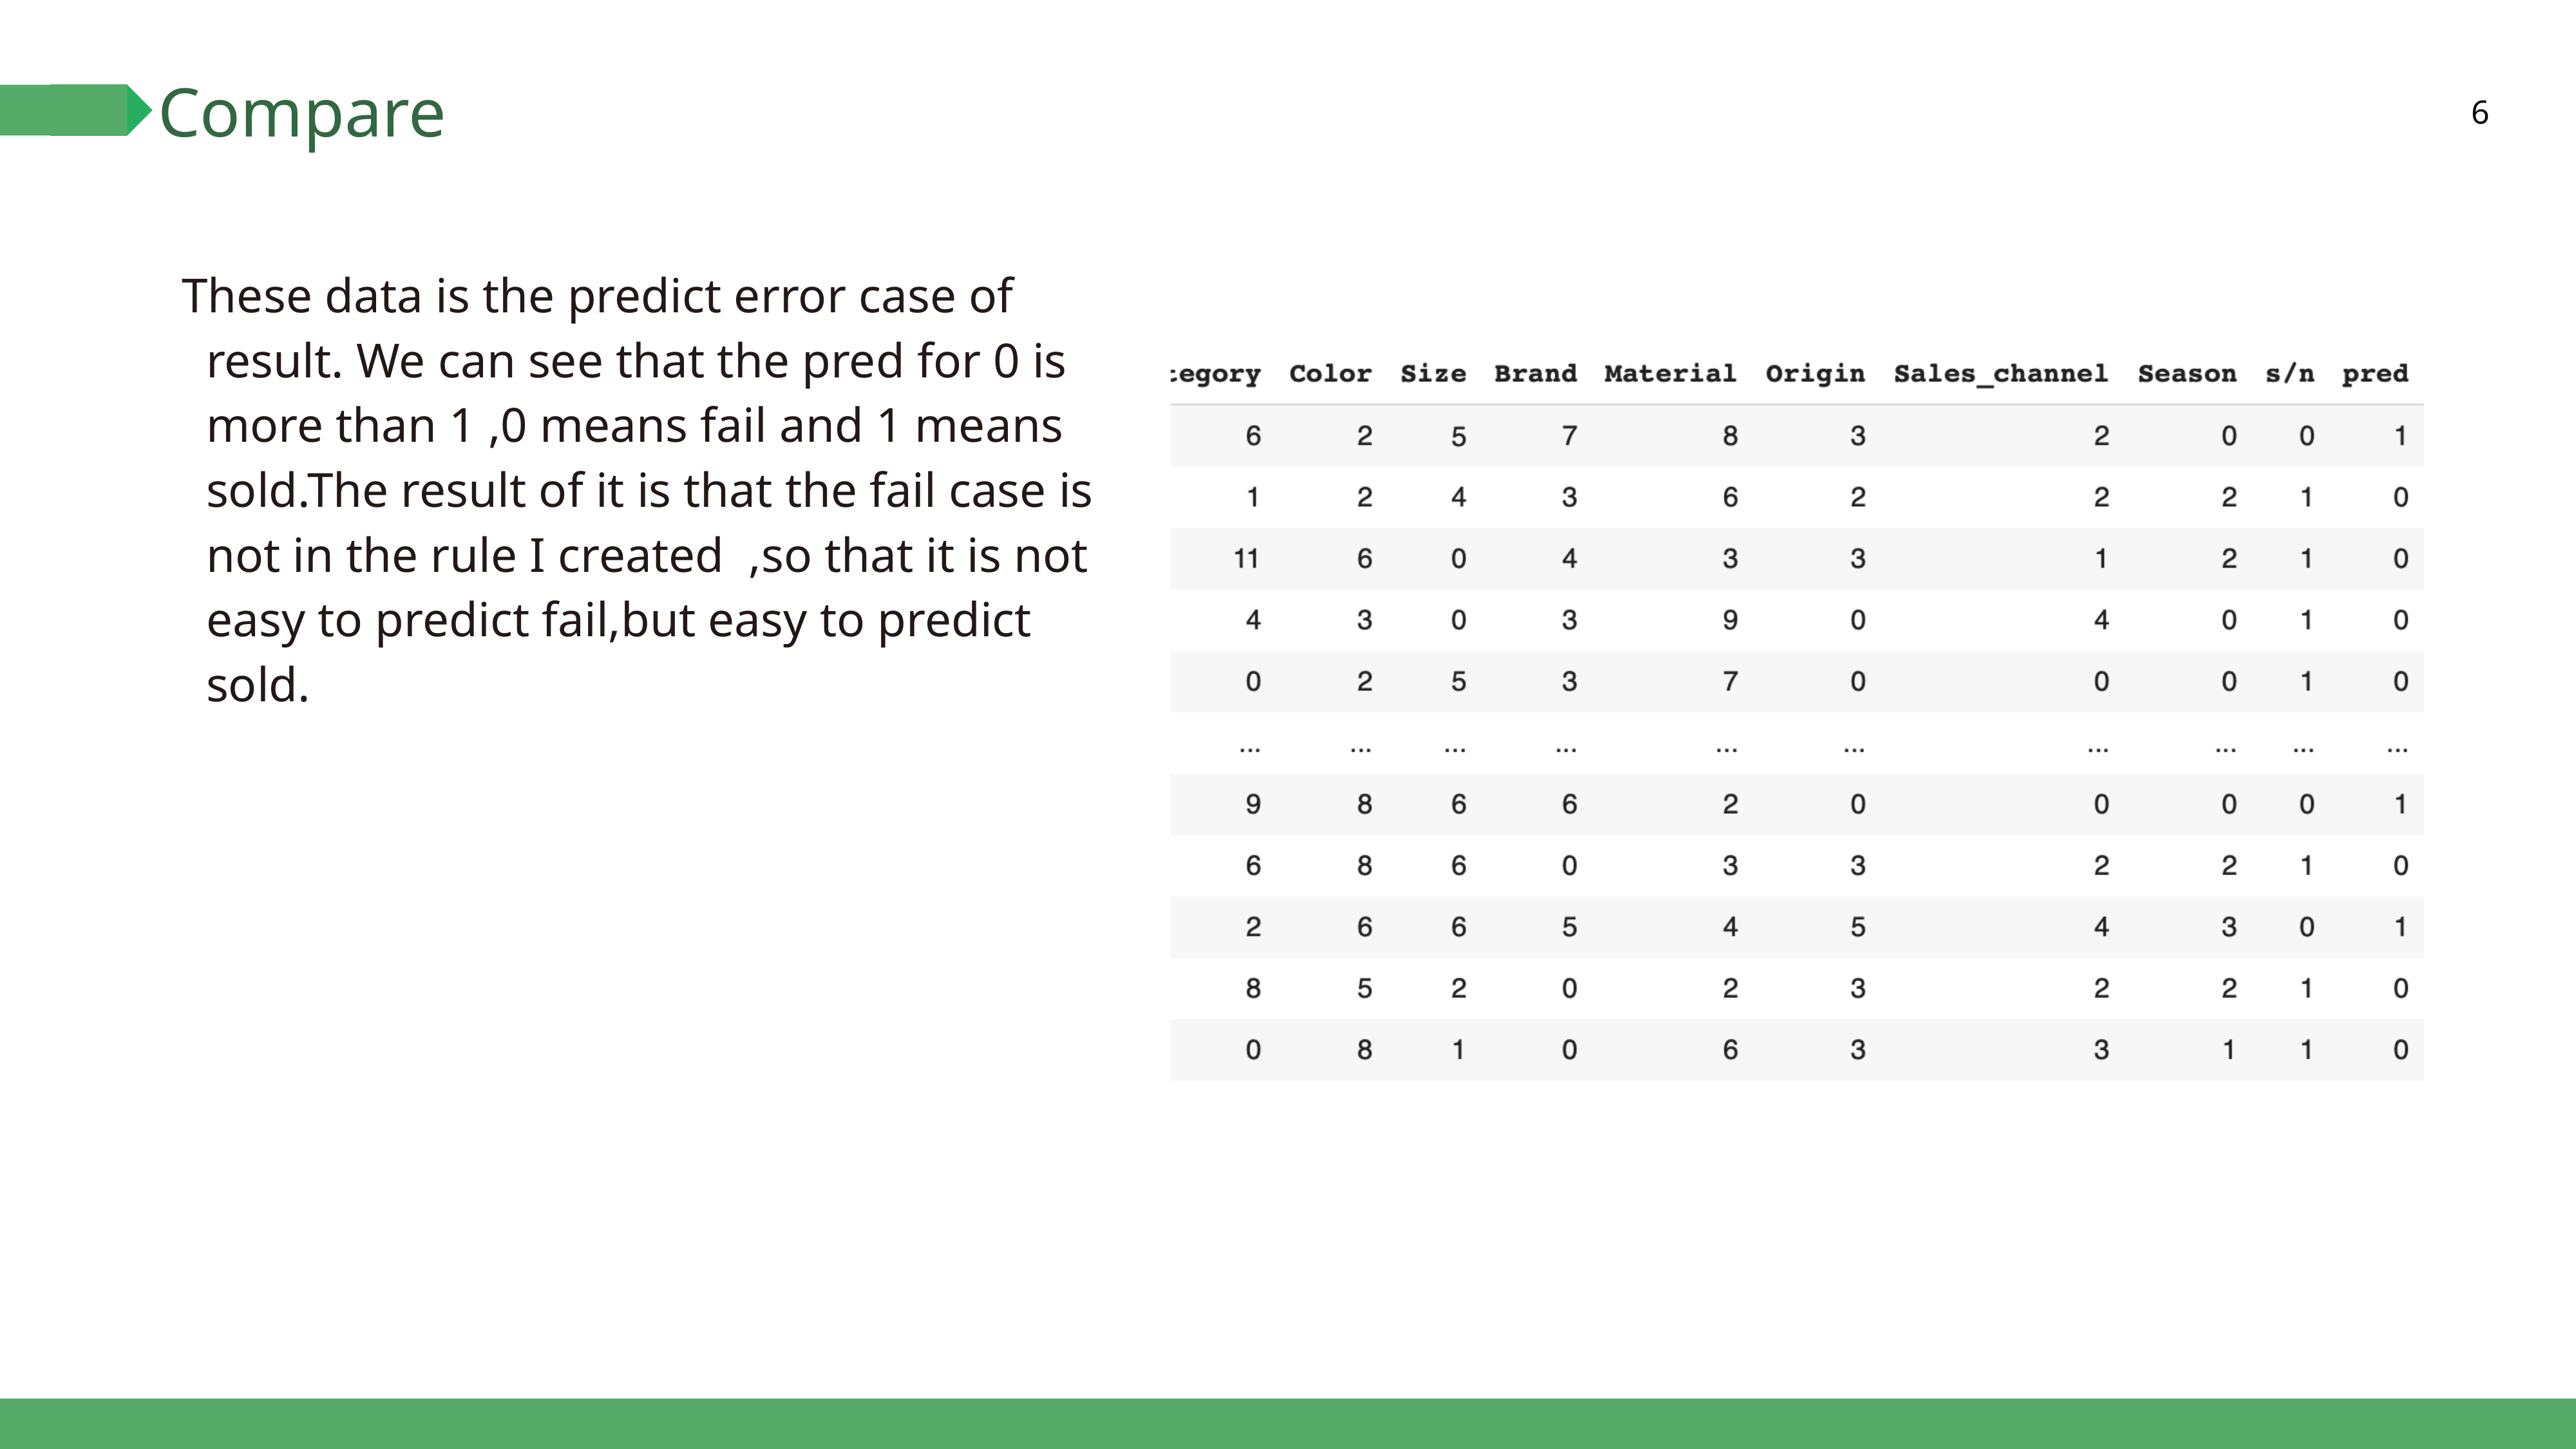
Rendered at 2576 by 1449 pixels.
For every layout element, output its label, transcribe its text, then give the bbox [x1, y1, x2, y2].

slide_number 6 [2353, 86, 2496, 135]
list These data is the predict error case of result. We can see that the pred for 0 is more than 1 ,0 means fail and 1 means sold.The result of it is that the fail case is not in the rule I created ,so that it is not easy to predict fail,but easy to predict sold. [152, 252, 1121, 1208]
picture [128, 84, 152, 136]
picture [1163, 356, 2424, 1093]
title Compare [152, 58, 2353, 163]
